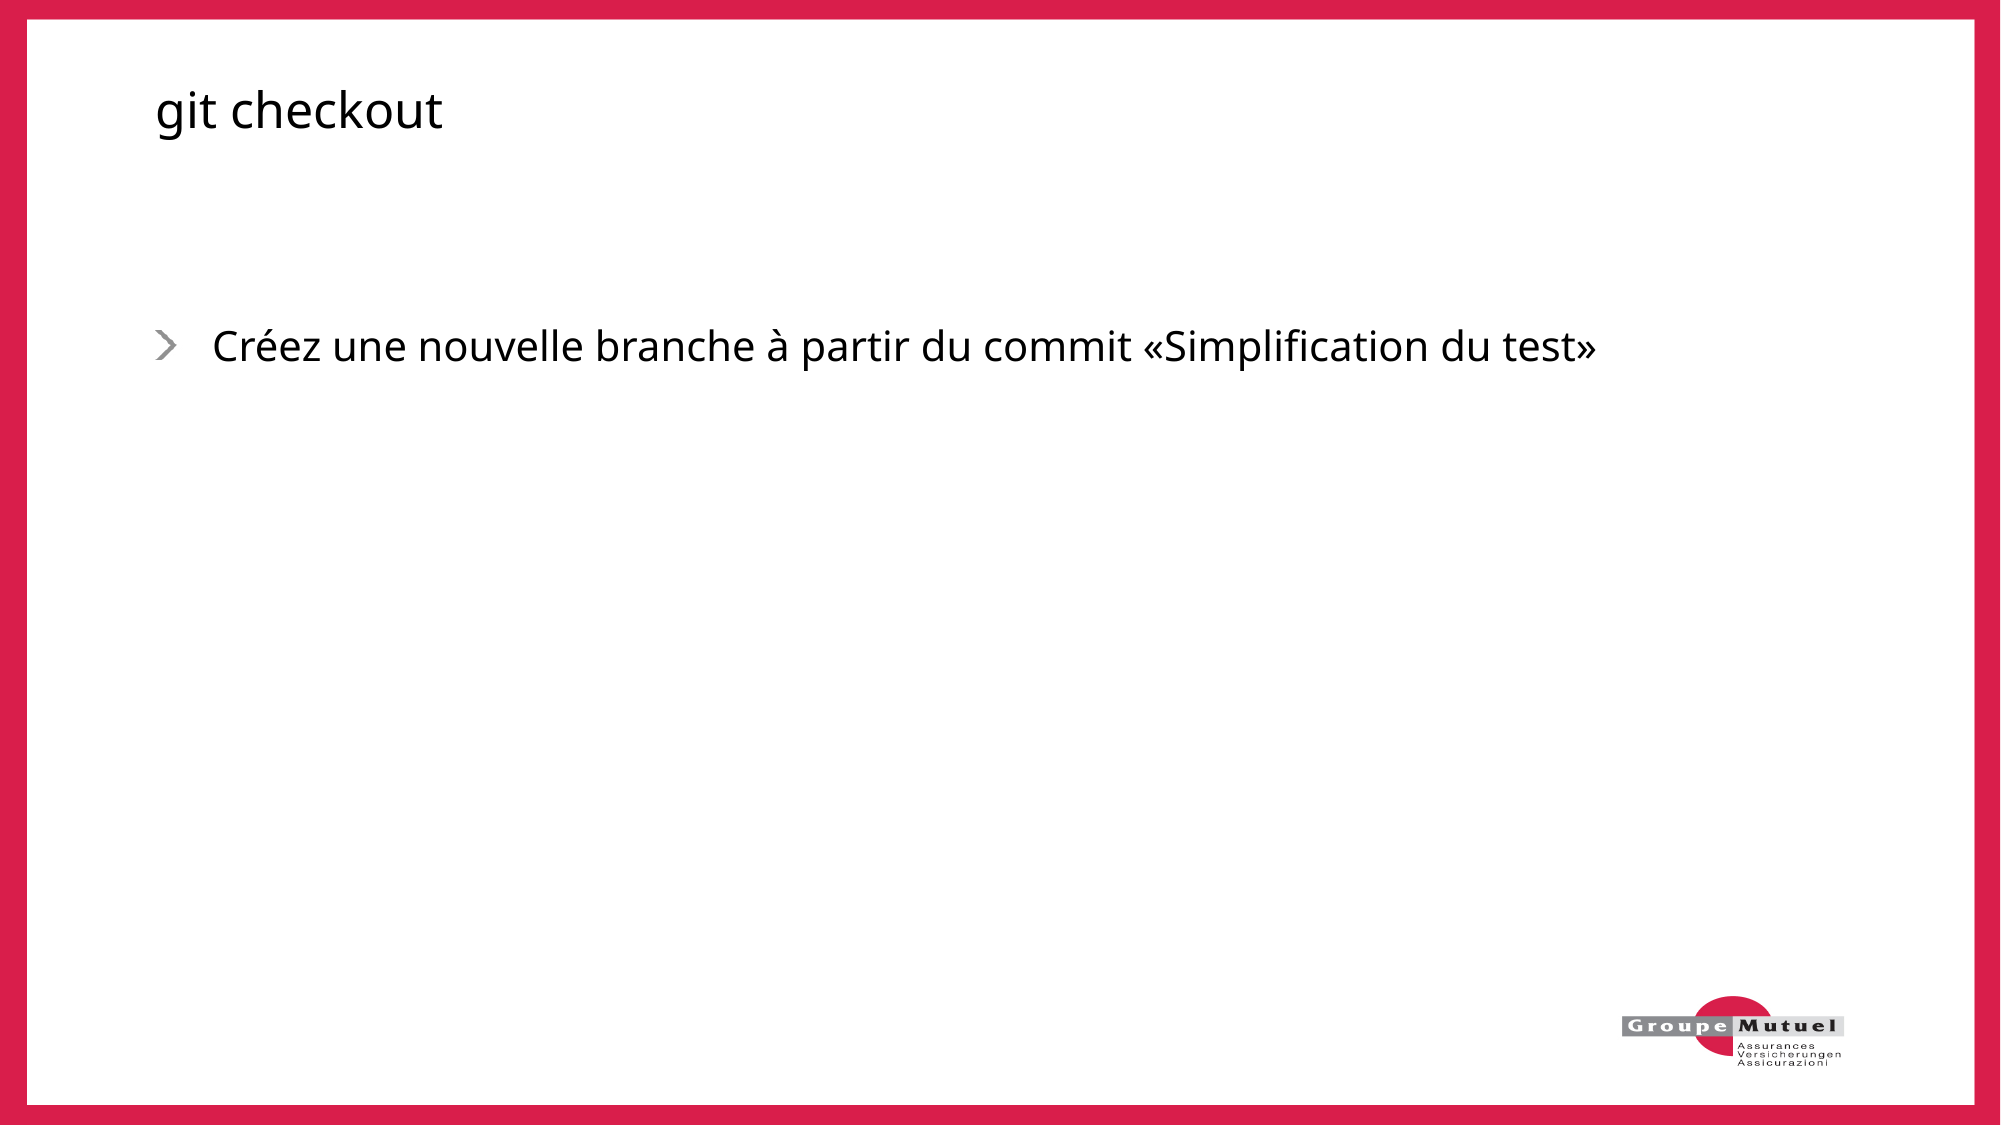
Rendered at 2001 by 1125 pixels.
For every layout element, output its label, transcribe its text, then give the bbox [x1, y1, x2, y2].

picture [0, 0, 2001, 1125]
title git checkout [155, 78, 1844, 237]
list Créez une nouvelle branche à partir du commit «Simplification du test» [155, 320, 1843, 902]
